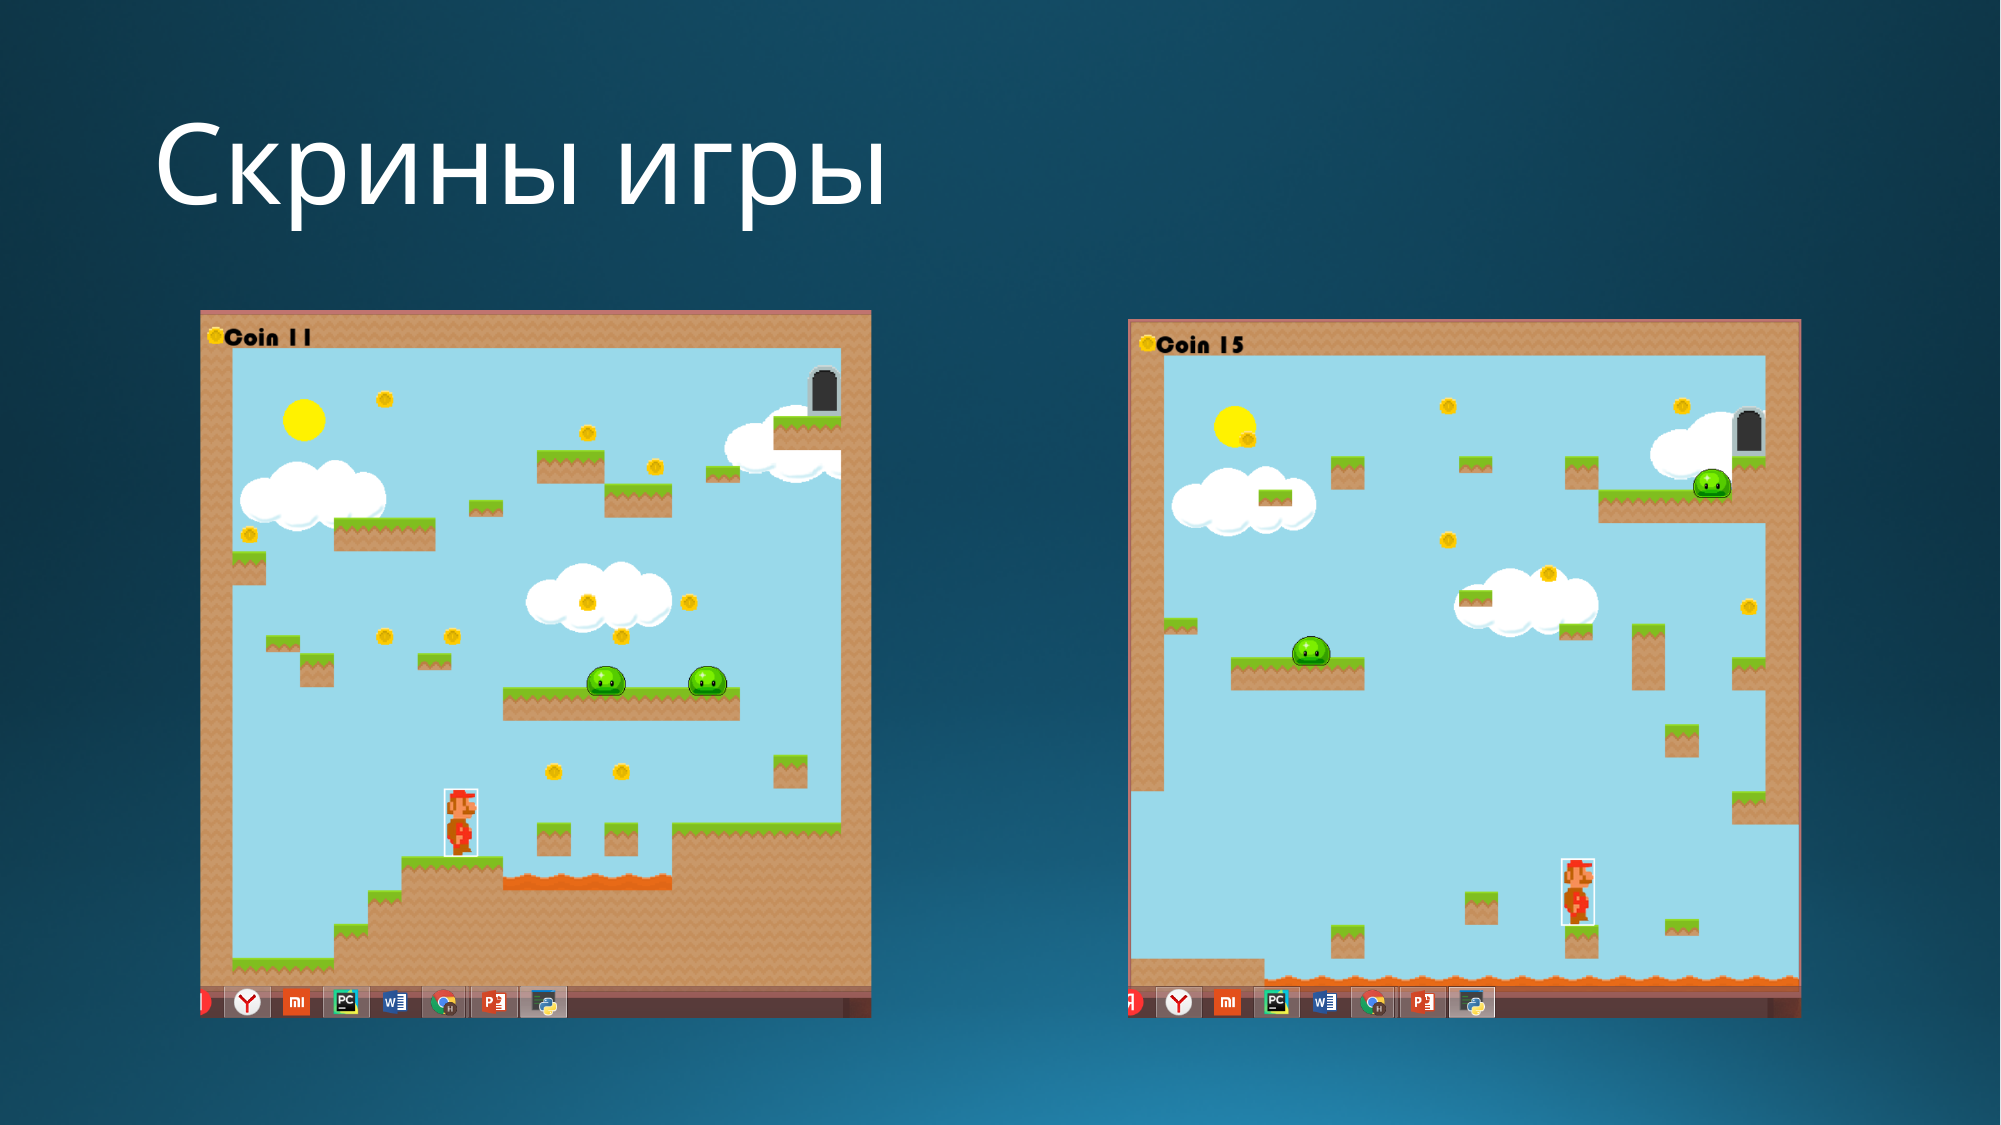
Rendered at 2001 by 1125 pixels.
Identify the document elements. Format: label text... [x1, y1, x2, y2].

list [1127, 319, 1802, 1018]
picture [0, 0, 2001, 1125]
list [200, 310, 872, 1018]
title Скрины игры [137, 59, 1863, 278]
